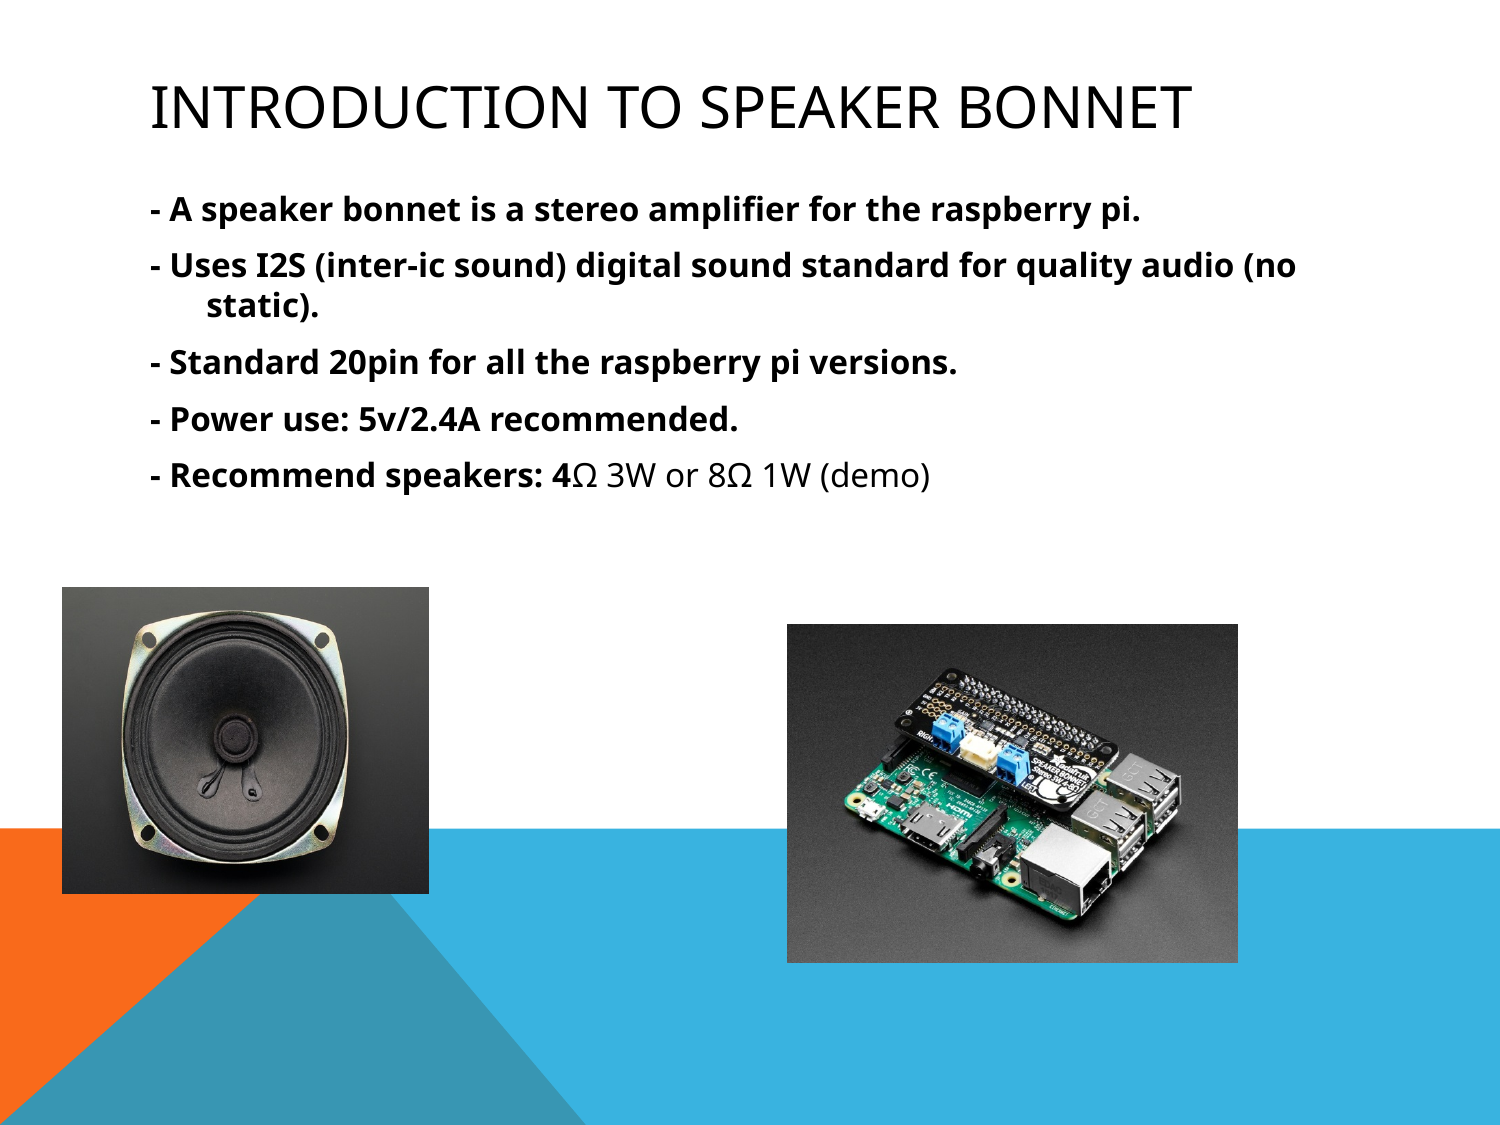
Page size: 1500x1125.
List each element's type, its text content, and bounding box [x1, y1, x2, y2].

picture [62, 587, 429, 894]
list - A speaker bonnet is a stereo amplifier for the raspberry pi. - Uses I2S (inter-ic sound) digital sound standard for quality audio (no static). - Standard 20pin for all the raspberry pi versions. - Power use: 5v/2.4A recommended. - Recommend speakers: 4Ω 3W or 8Ω 1W (demo) [135, 180, 1369, 768]
picture [787, 624, 1238, 963]
title Introduction to Speaker Bonnet [135, 60, 1369, 150]
